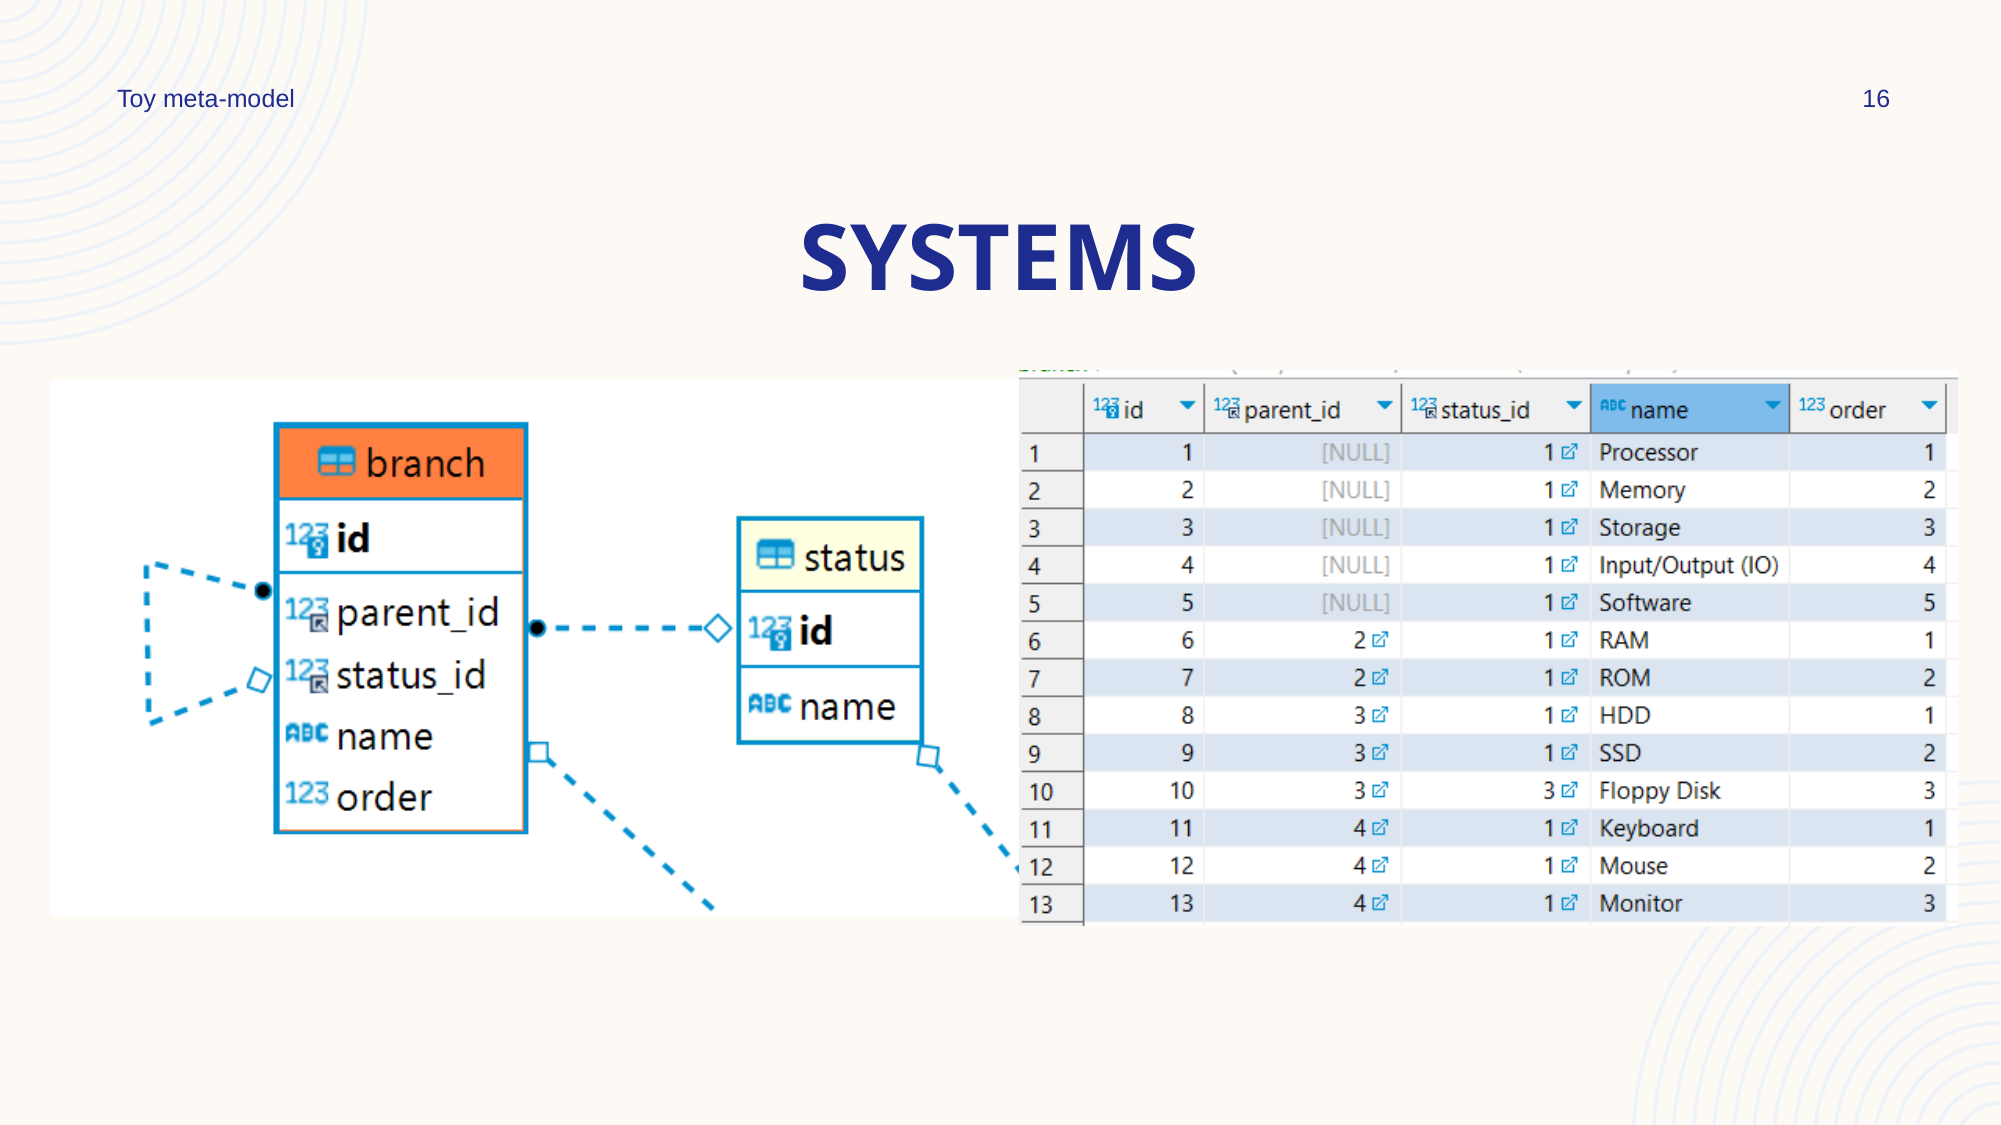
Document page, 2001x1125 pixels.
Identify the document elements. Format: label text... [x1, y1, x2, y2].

slide_number 16 [1795, 75, 1958, 120]
footer Toy meta-model [101, 75, 627, 120]
title Systems [124, 199, 1875, 326]
picture [50, 370, 1958, 926]
